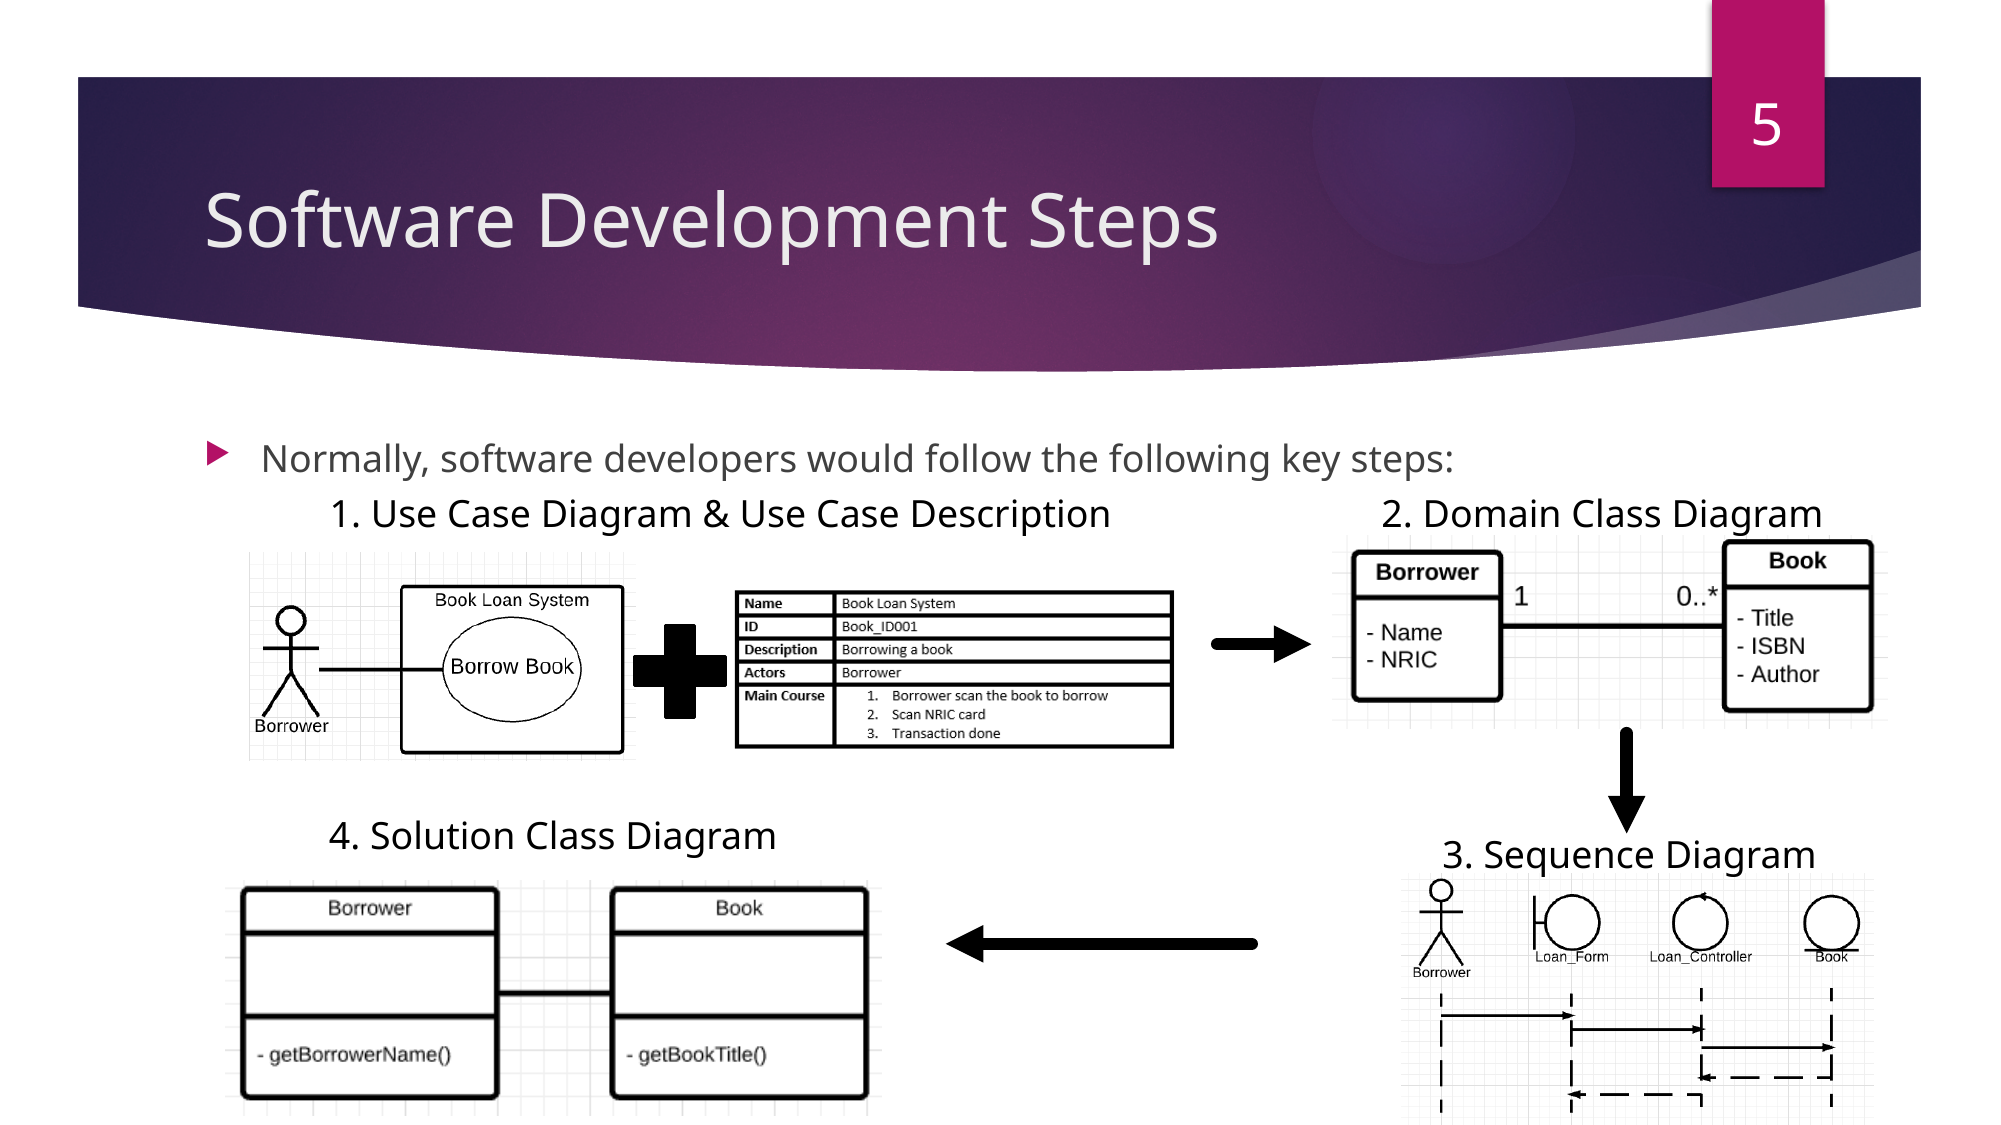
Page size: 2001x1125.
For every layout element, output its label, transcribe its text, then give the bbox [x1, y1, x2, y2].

picture [715, 582, 1195, 757]
picture [1401, 872, 1874, 1125]
text_box 2. Domain Class Diagram [1366, 482, 1839, 533]
text_box 4. Solution Class Diagram [314, 805, 793, 865]
picture [1331, 535, 1888, 729]
text_box [640, 624, 709, 719]
picture [249, 552, 636, 761]
text_box 1. Use Case Diagram & Use Case Description [314, 482, 1128, 543]
picture [225, 880, 882, 1116]
slide_number 5 [1698, 48, 1836, 175]
list Normally, software developers would follow the following key steps: [189, 427, 1638, 988]
text_box 3. Sequence Diagram [1427, 823, 1833, 871]
title Software Development Steps [189, 159, 1627, 276]
